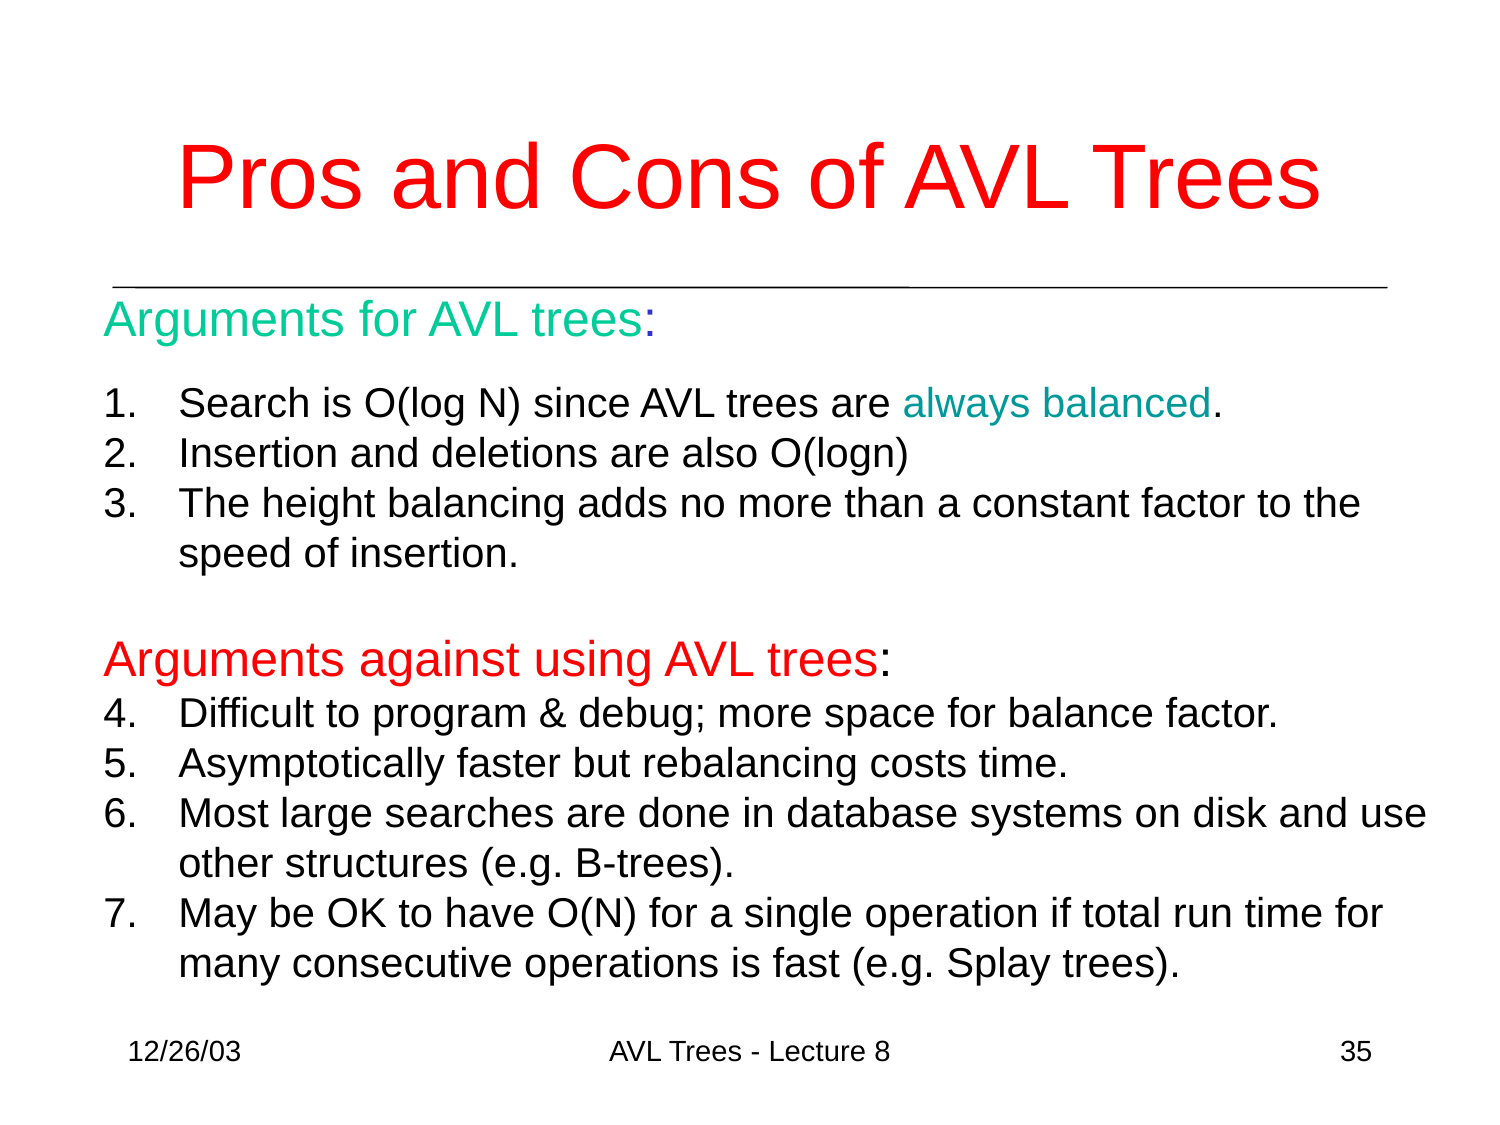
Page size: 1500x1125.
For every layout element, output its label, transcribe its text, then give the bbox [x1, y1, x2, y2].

slide_number 35 [1074, 1025, 1388, 1100]
footer AVL Trees - Lecture 8 [512, 1025, 988, 1100]
text_box Pros and Cons of AVL Trees [109, 106, 1391, 238]
text_box Arguments for AVL trees: Search is O(log N) since AVL trees are always balanced. Insertion and deletions are also O(logn) The height balancing adds no more than a constant factor to the speed of insertion. Arguments against using AVL trees: Difficult to program & debug; more space for balance factor. Asymptotically faster but rebalancing costs time. Most large searches are done in database systems on disk and use other structures (e.g. B-trees). May be OK to have O(N) for a single operation if total run time for many consecutive operations is fast (e.g. Splay trees). [88, 278, 1454, 994]
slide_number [112, 1025, 425, 1100]
